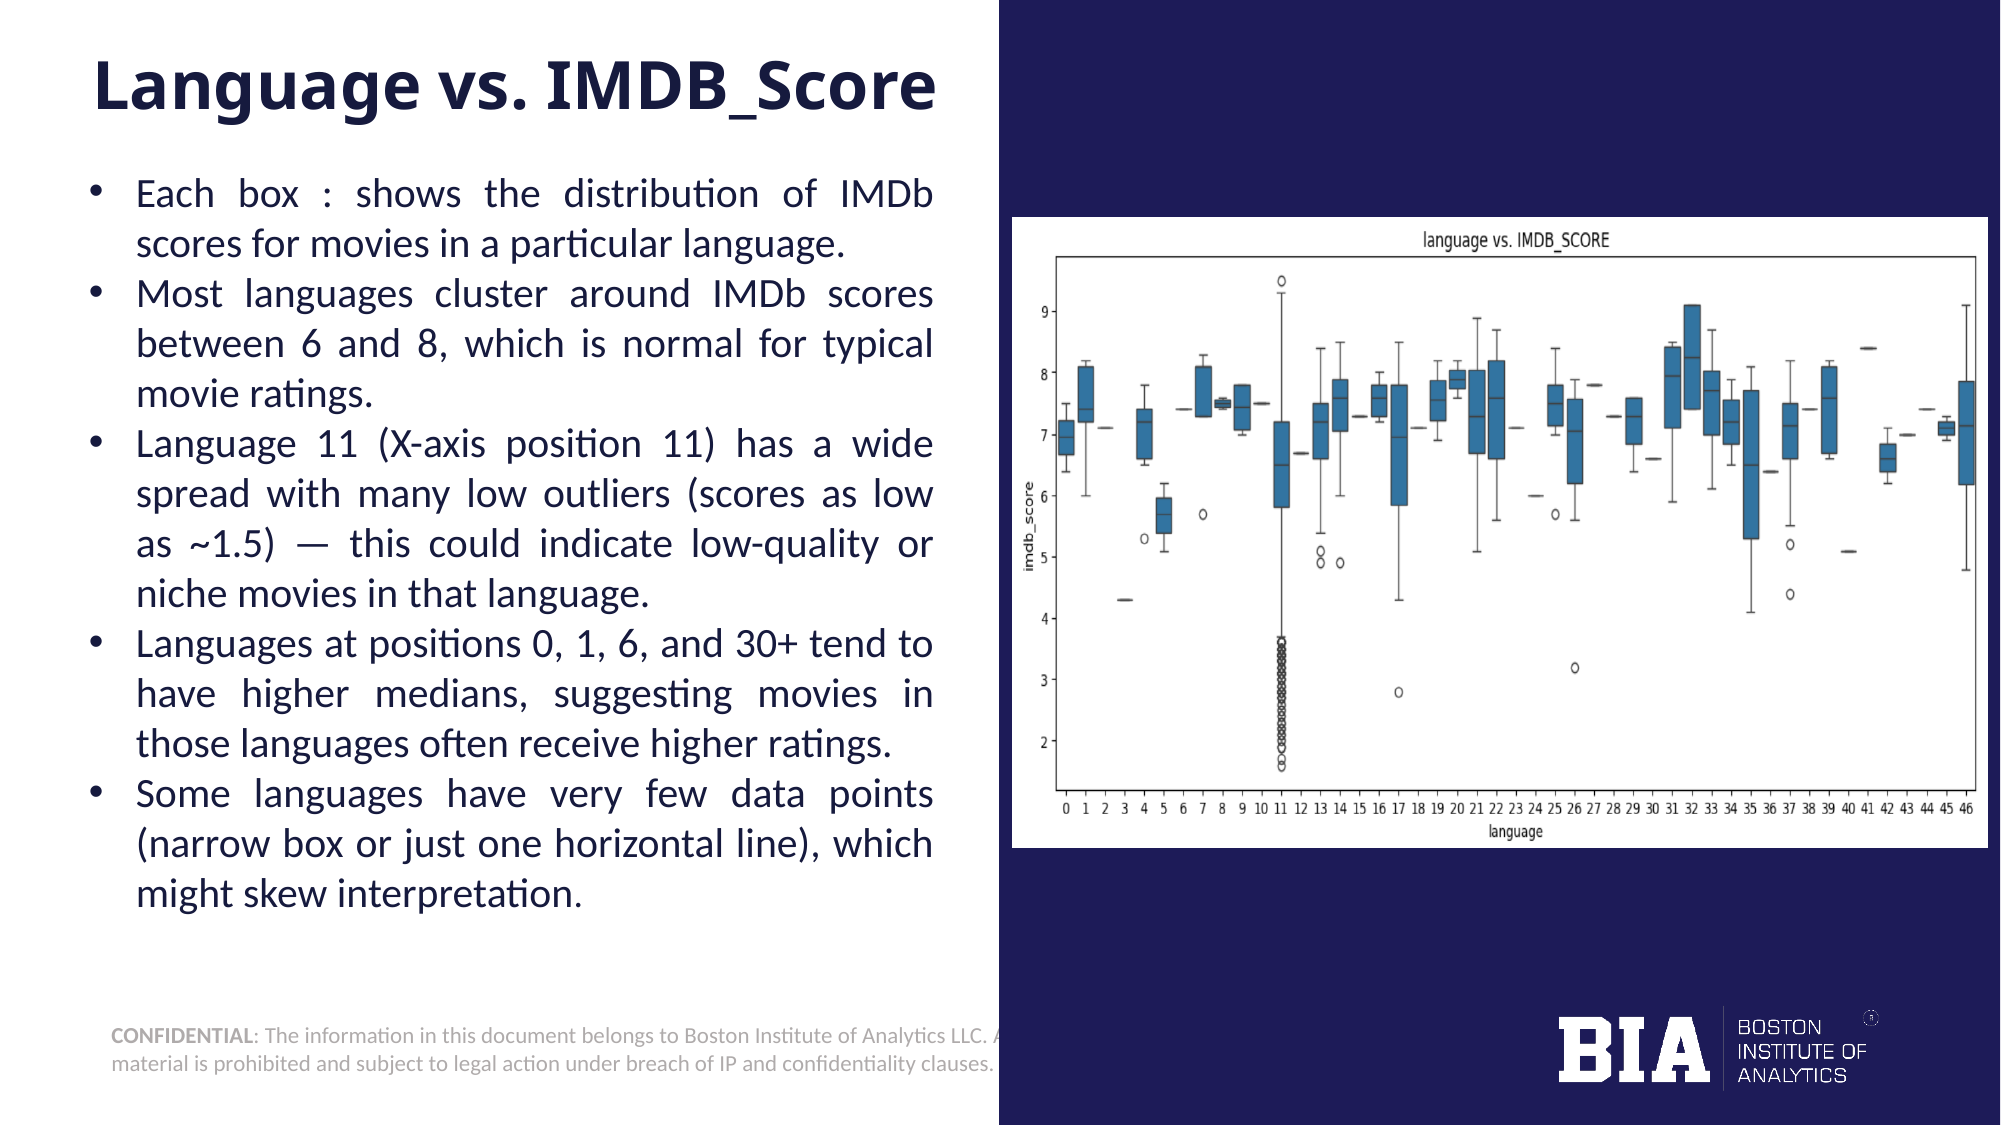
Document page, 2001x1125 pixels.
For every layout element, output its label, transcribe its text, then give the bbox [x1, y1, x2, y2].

text_box Each box : shows the distribution of IMDb scores for movies in a particular language. Most languages cluster around IMDb scores between 6 and 8, which is normal for typical movie ratings. Language 11 (X-axis position 11) has a wide spread with many low outliers (scores as low as ~1.5) — this could indicate low-quality or niche movies in that language. Languages at positions 0, 1, 6, and 30+ tend to have higher medians, suggesting movies in those languages often receive higher ratings. Some languages have very few data points (narrow box or just one horizontal line), which might skew interpretation. [74, 158, 950, 924]
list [1011, 217, 1988, 848]
title Language vs. IMDB_Score [92, 32, 950, 144]
picture [1559, 1003, 1881, 1093]
